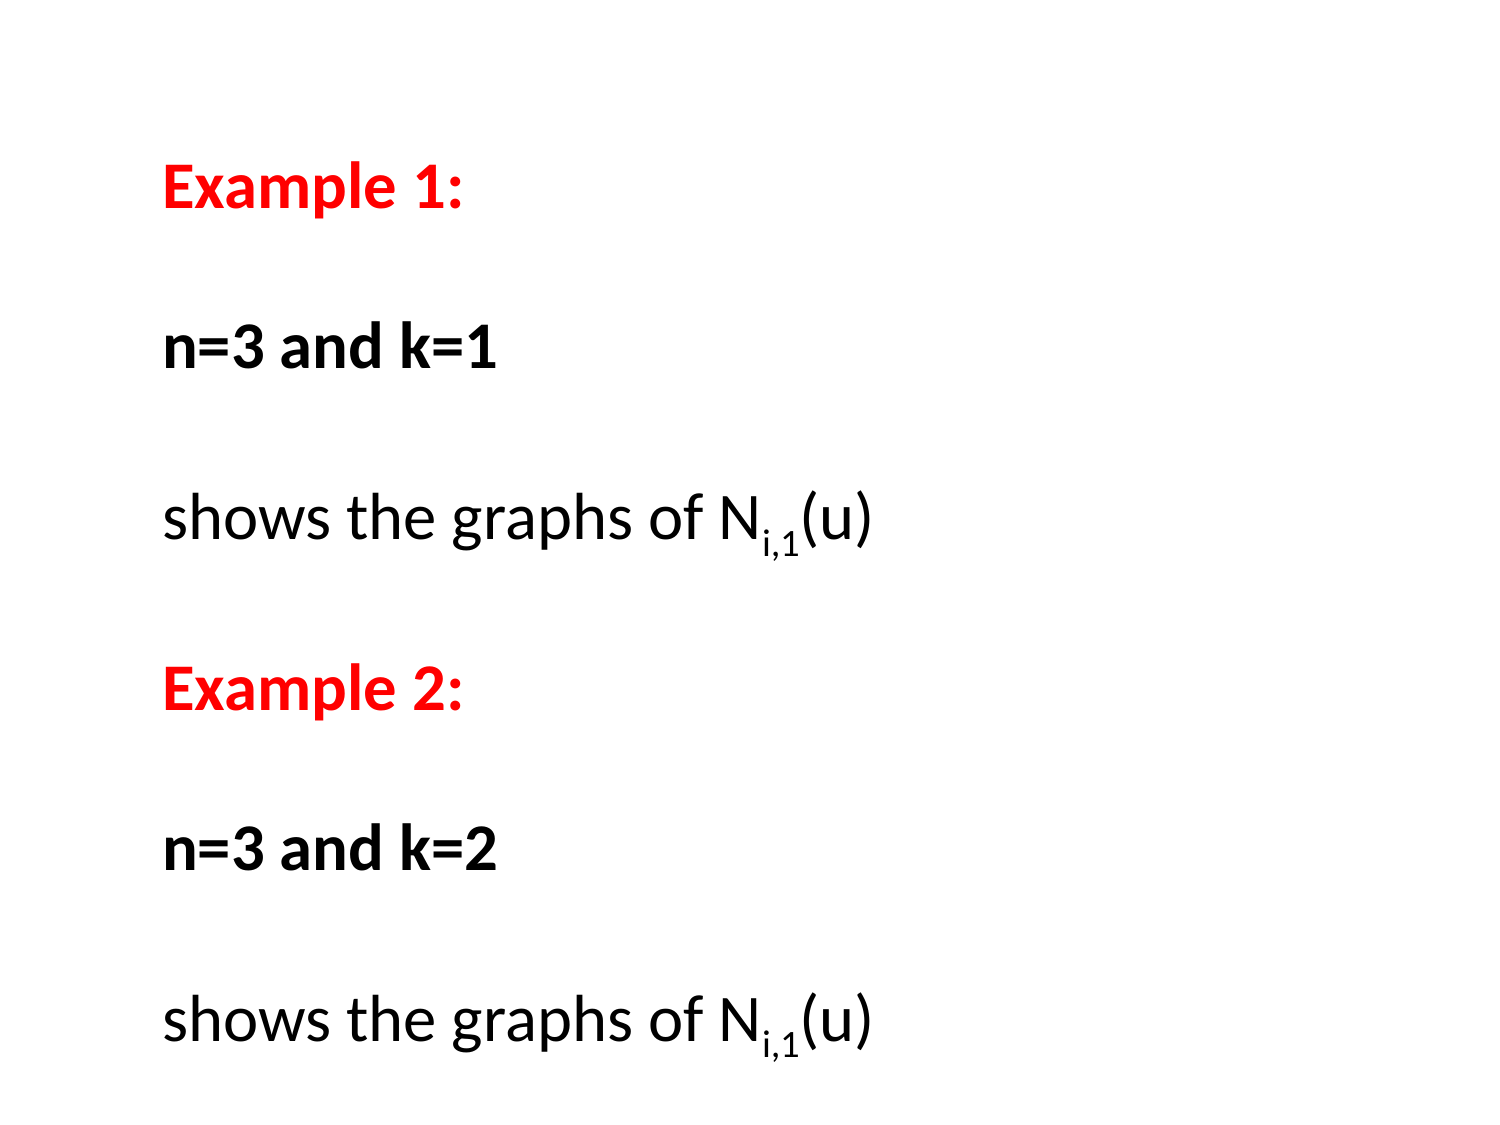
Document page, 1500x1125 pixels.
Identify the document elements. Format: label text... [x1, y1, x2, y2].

text_box Example 1: n=3 and k=1 shows the graphs of Ni,1(u) Example 2: n=3 and k=2 shows the graphs of Ni,1(u) [147, 54, 1365, 1073]
